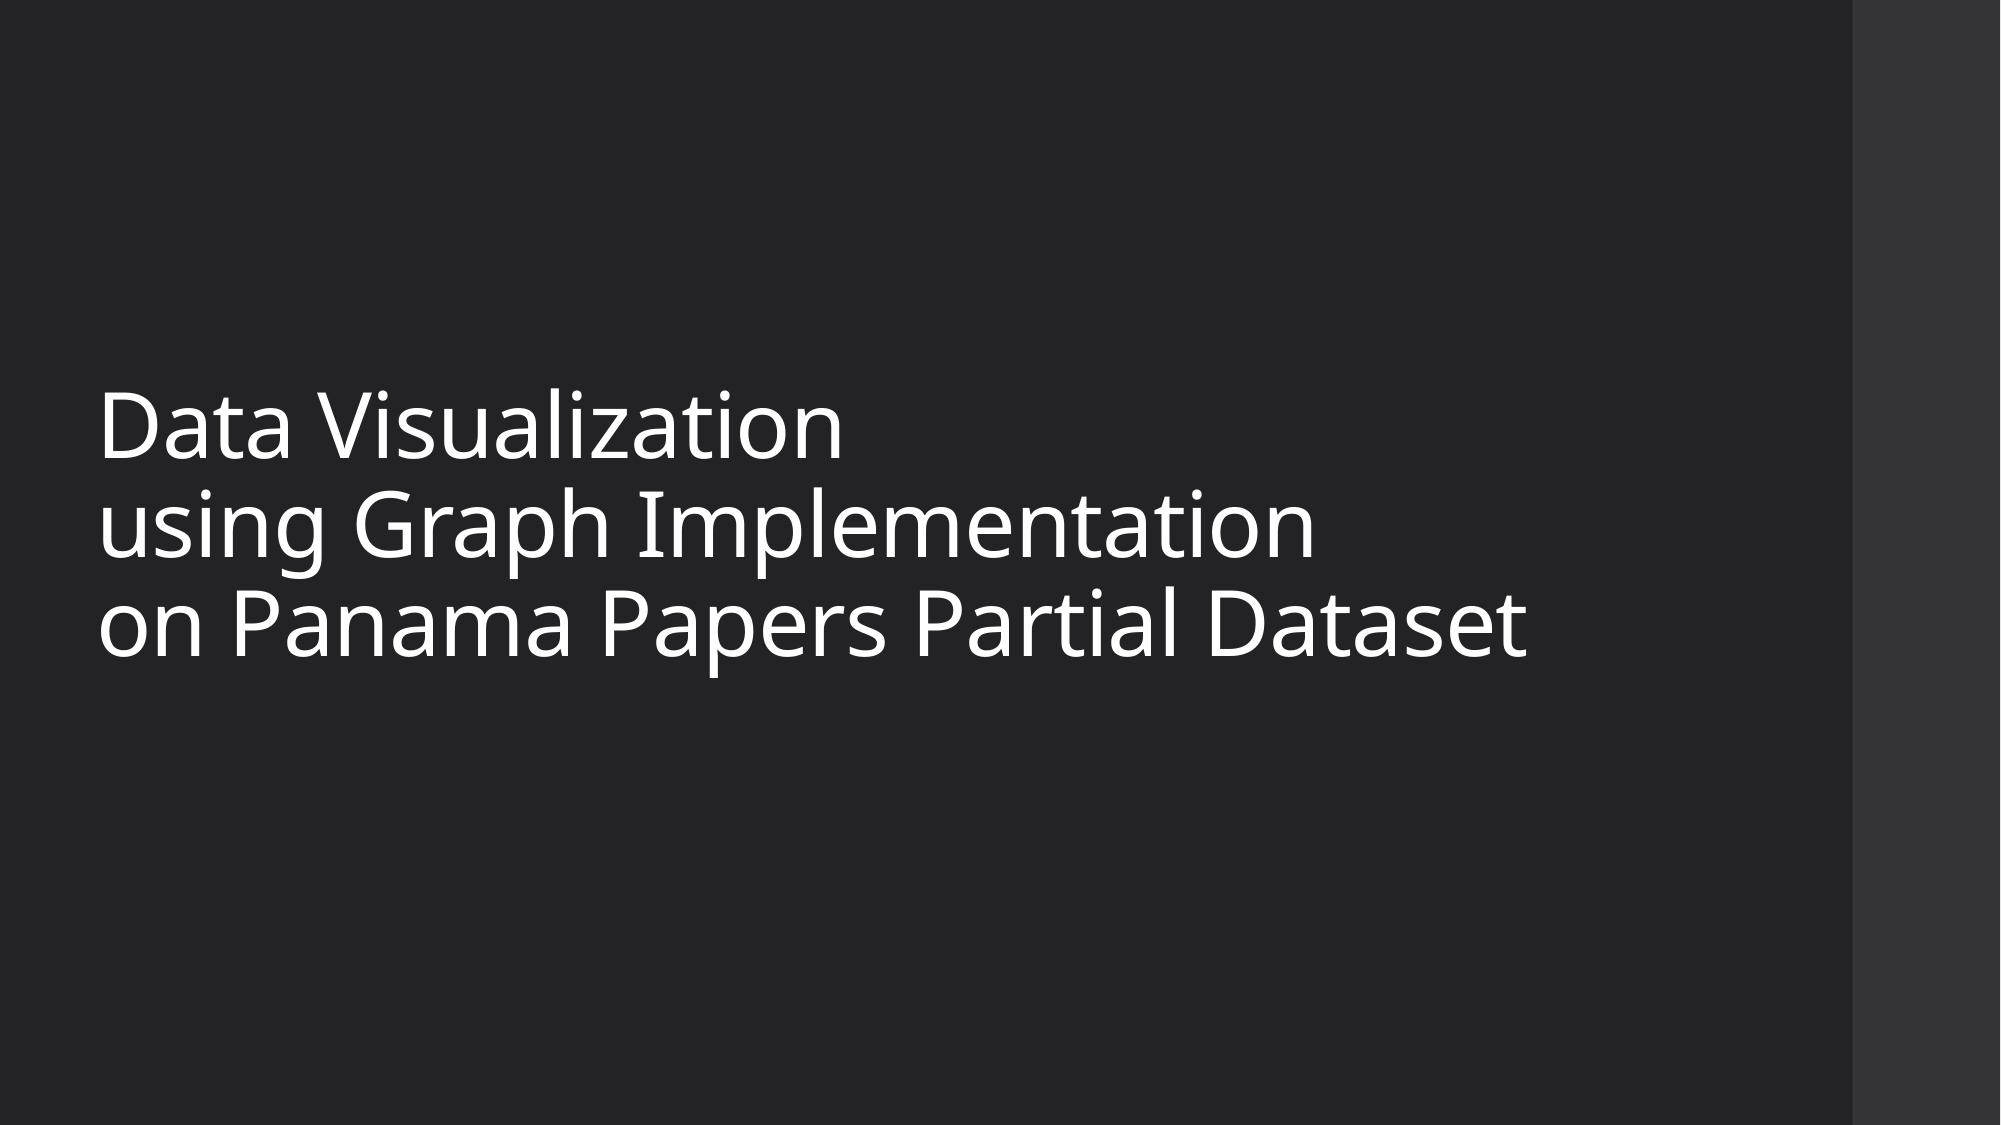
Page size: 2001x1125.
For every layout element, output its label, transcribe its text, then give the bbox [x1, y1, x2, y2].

title Data Visualization using Graph Implementation on Panama Papers Partial Dataset [81, 340, 1728, 684]
